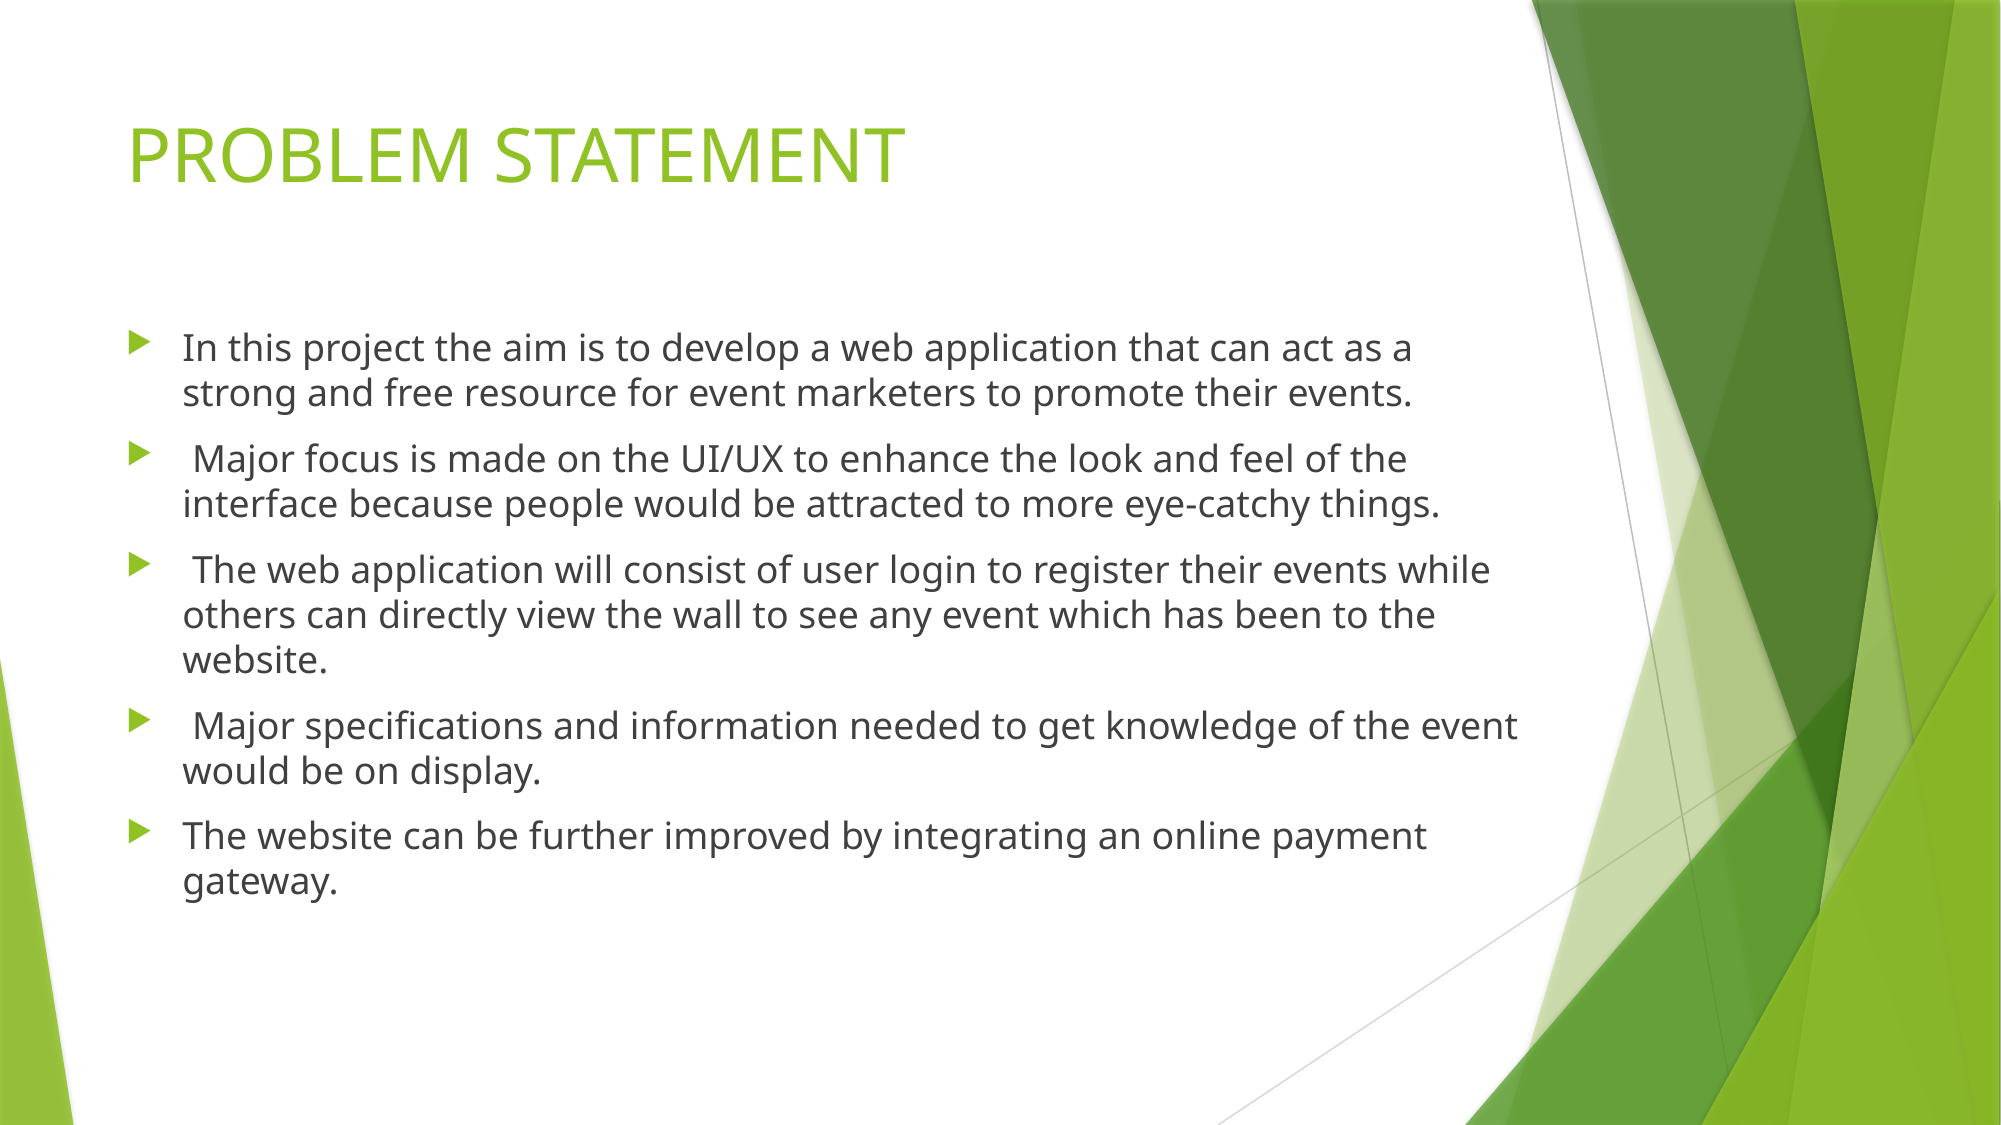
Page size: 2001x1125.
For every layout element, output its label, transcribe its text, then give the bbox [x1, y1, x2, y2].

title PROBLEM STATEMENT [111, 99, 1522, 244]
list In this project the aim is to develop a web application that can act as a strong and free resource for event marketers to promote their events. Major focus is made on the UI/UX to enhance the look and feel of the interface because people would be attracted to more eye-catchy things. The web application will consist of user login to register their events while others can directly view the wall to see any event which has been to the website. Major specifications and information needed to get knowledge of the event would be on display. The website can be further improved by integrating an online payment gateway. [111, 316, 1542, 1103]
